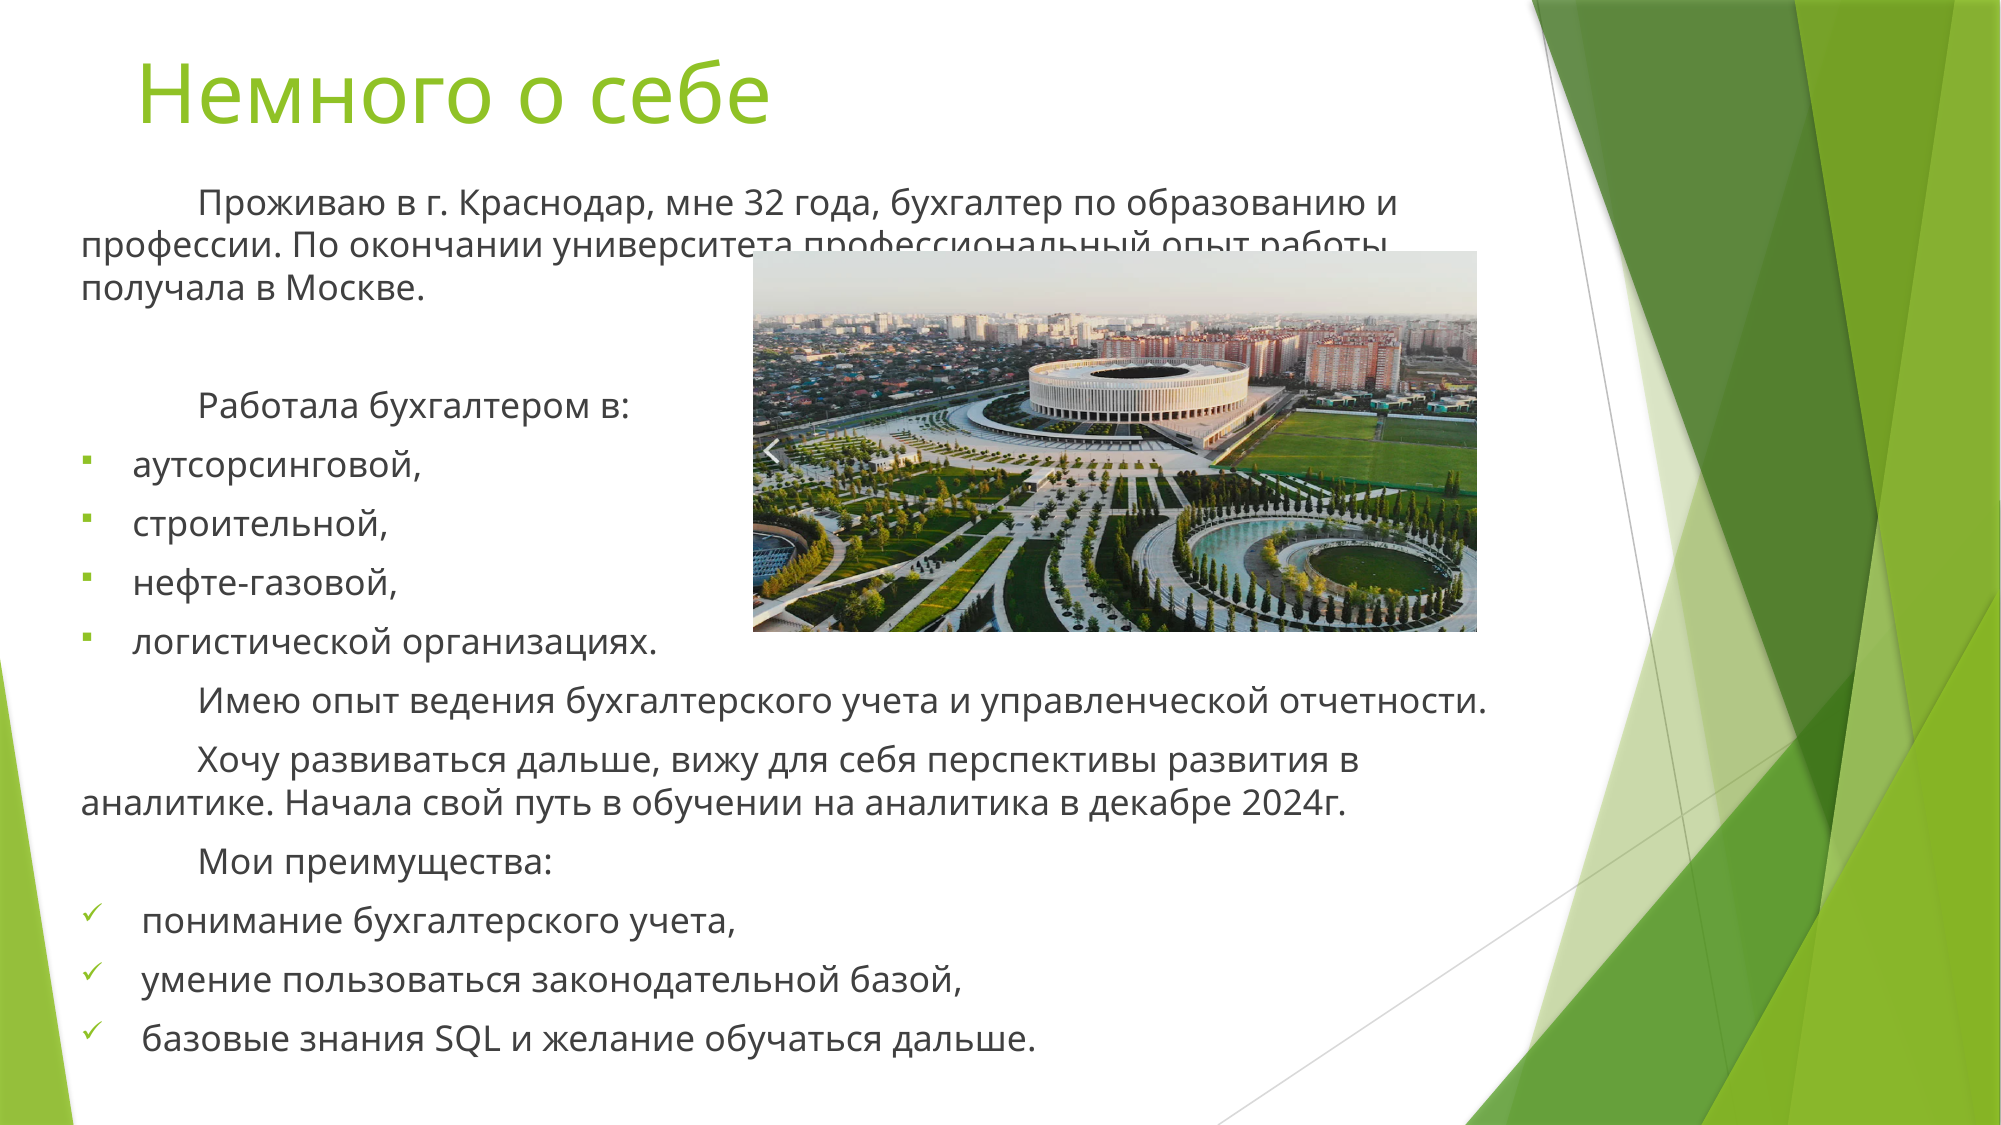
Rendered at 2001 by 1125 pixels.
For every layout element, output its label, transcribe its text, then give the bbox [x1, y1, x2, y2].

list Проживаю в г. Краснодар, мне 32 года, бухгалтер по образованию и профессии. По окончании университета профессиональный опыт работы получала в Москве. Работала бухгалтером в: аутсорсинговой, строительной, нефте-газовой, логистической организациях. Имею опыт ведения бухгалтерского учета и управленческой отчетности. Хочу развиваться дальше, вижу для себя перспективы развития в аналитике. Начала свой путь в обучении на аналитика в декабре 2024г. Мои преимущества: понимание бухгалтерского учета, умение пользоваться законодательной базой, базовые знания SQL и желание обучаться дальше. [65, 171, 1519, 1093]
picture [753, 251, 1478, 633]
title Немного о себе [120, 32, 1789, 227]
